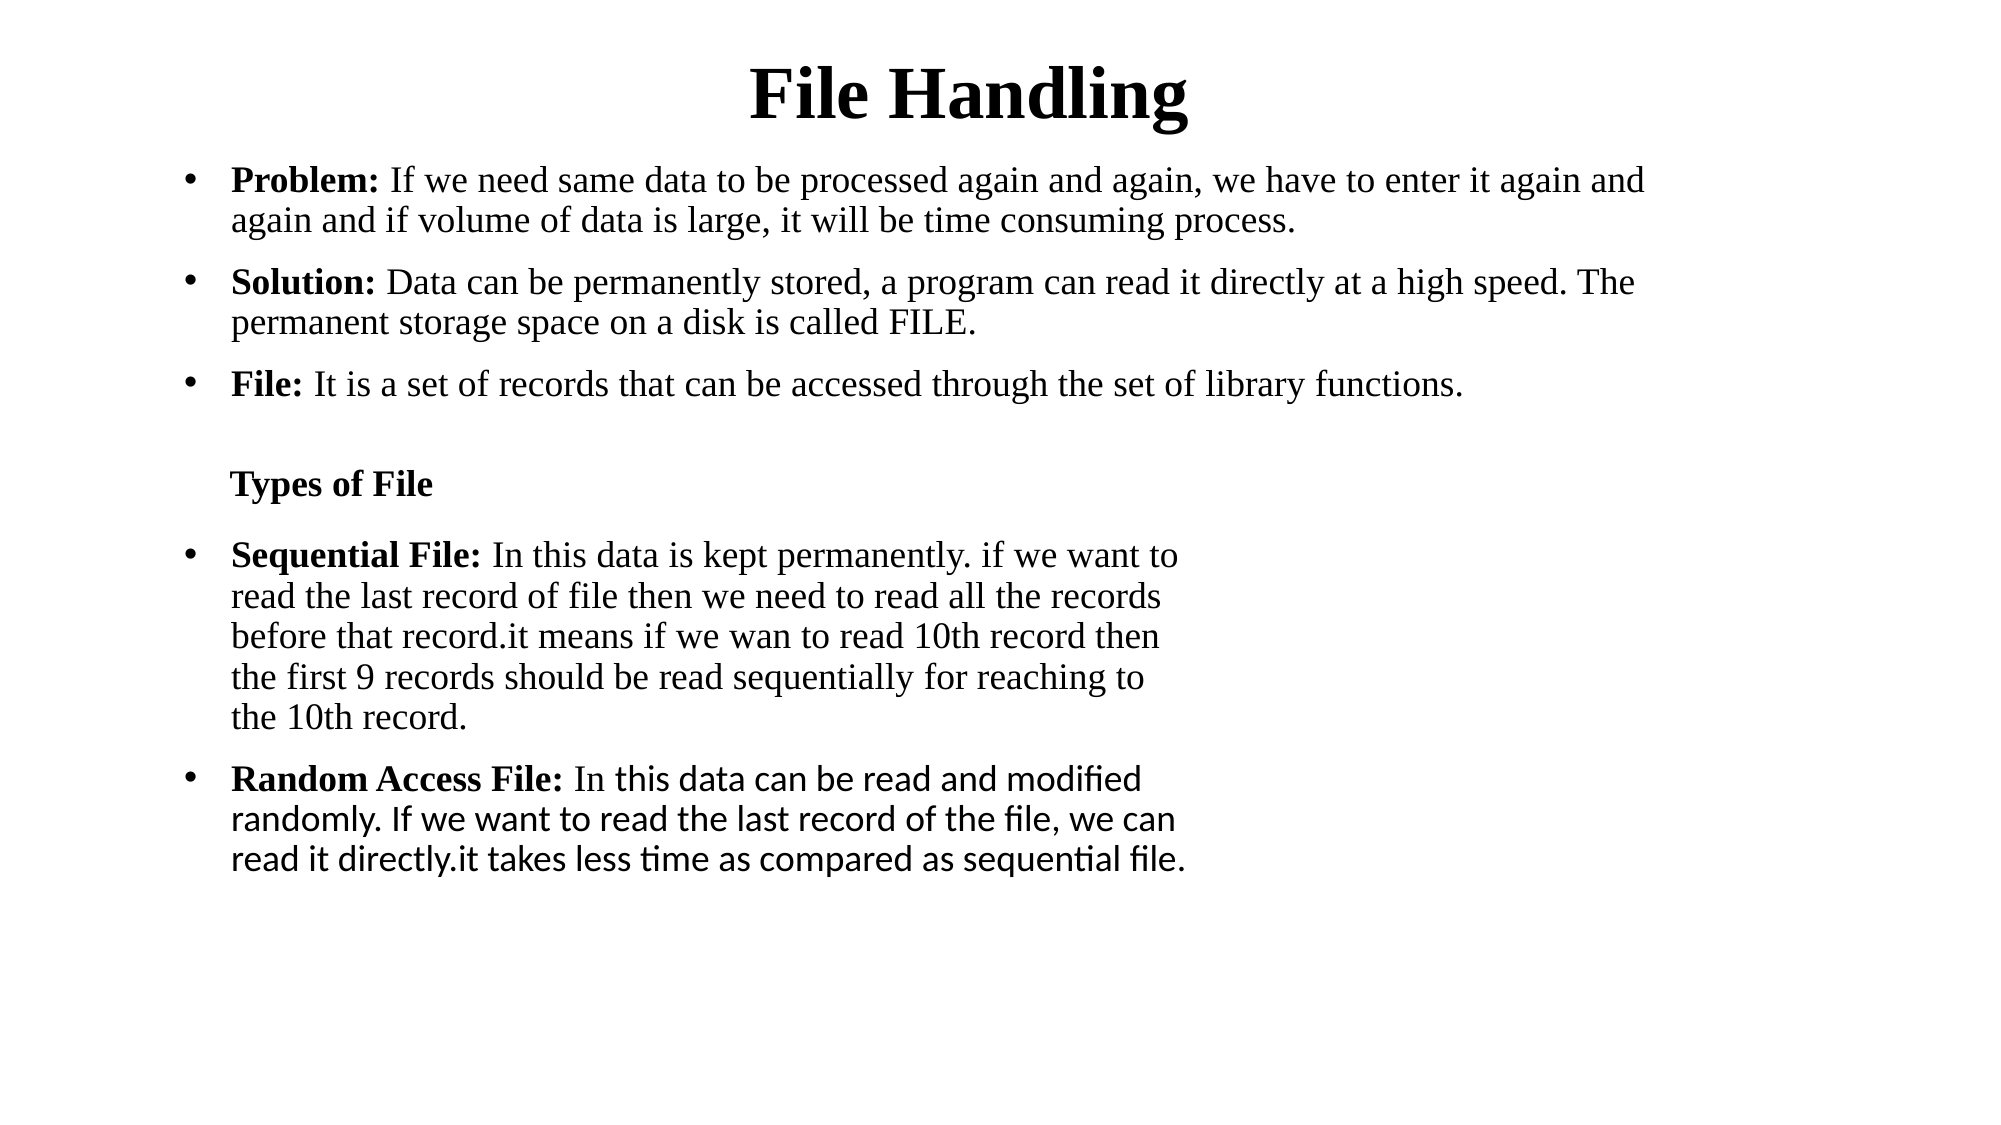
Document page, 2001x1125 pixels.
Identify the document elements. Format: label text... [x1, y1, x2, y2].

text_box Sequential File: In this data is kept permanently. if we want to read the last record of file then we need to read all the records before that record.it means if we wan to read 10th record then the first 9 records should be read sequentially for reaching to the 10th record. Random Access File: In this data can be read and modified randomly. If we want to read the last record of the file, we can read it directly.it takes less time as compared as sequential file. [169, 528, 1206, 800]
text_box Types of File [132, 440, 531, 512]
subtitle Problem: If we need same data to be processed again and again, we have to enter it again and again and if volume of data is large, it will be time consuming process. Solution: Data can be permanently stored, a program can read it directly at a high speed. The permanent storage space on a disk is called FILE. File: It is a set of records that can be accessed through the set of library functions. [169, 152, 1670, 425]
title File Handling [487, 0, 1452, 142]
